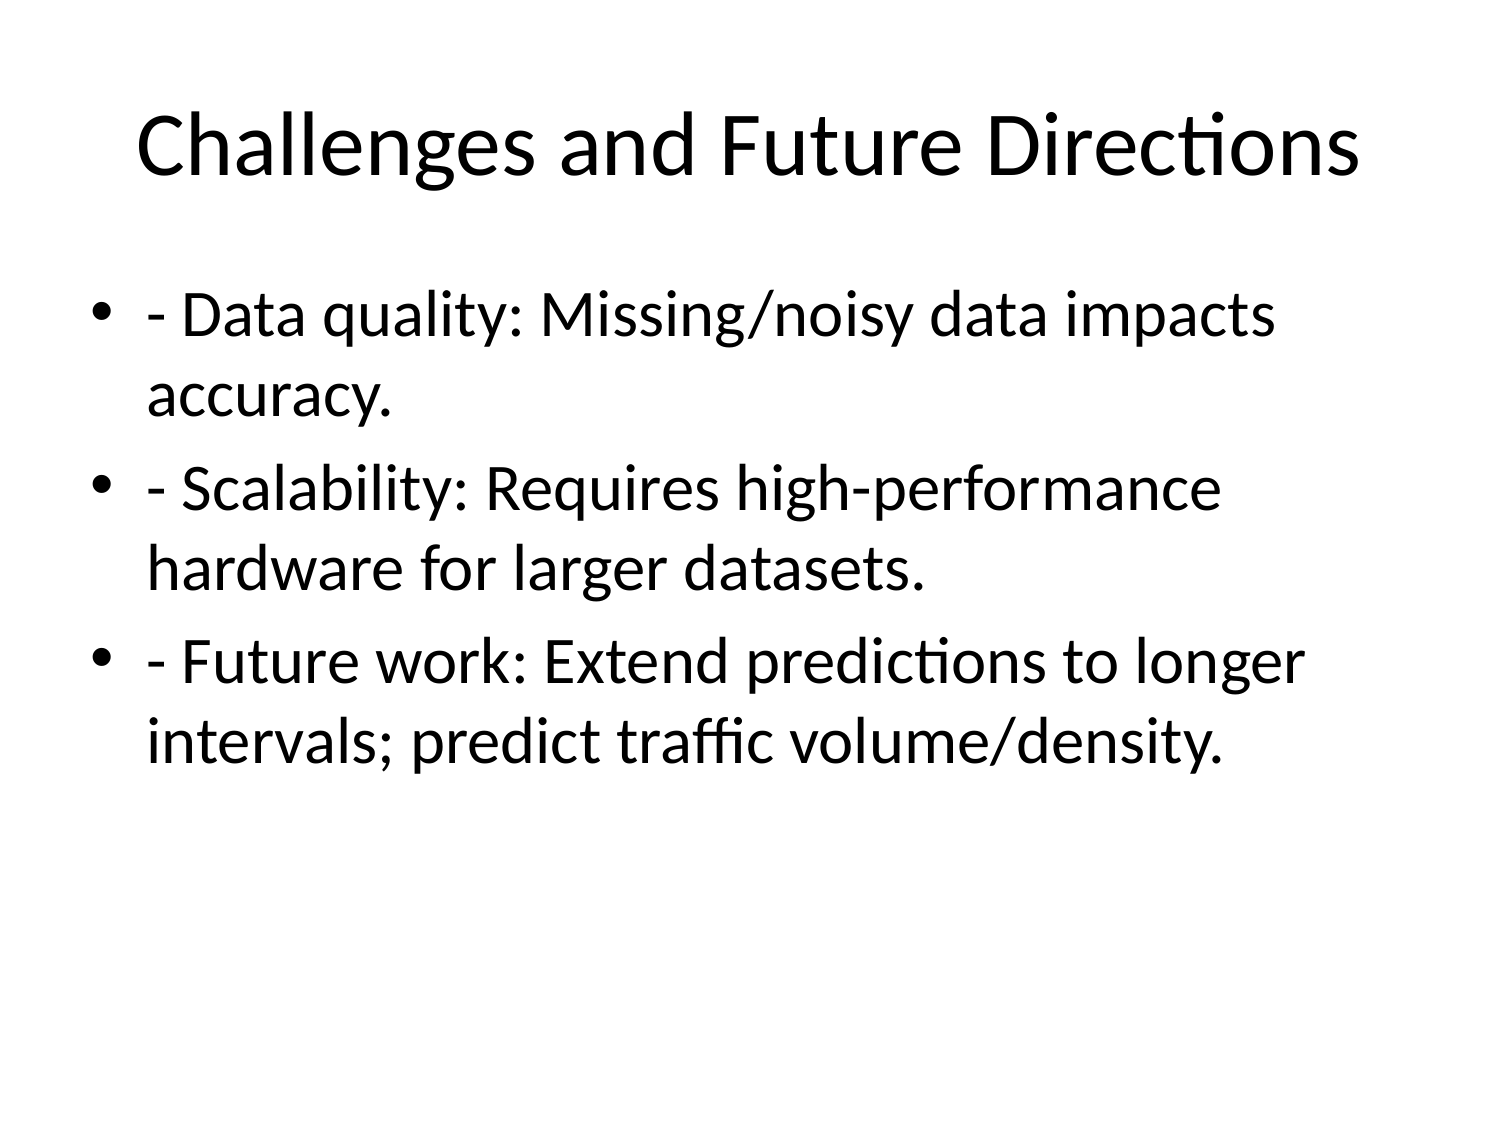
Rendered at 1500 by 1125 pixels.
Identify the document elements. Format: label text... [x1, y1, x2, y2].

list - Data quality: Missing/noisy data impacts accuracy. - Scalability: Requires high-performance hardware for larger datasets. - Future work: Extend predictions to longer intervals; predict traffic volume/density. [75, 262, 1425, 1005]
title Challenges and Future Directions [75, 45, 1425, 233]
